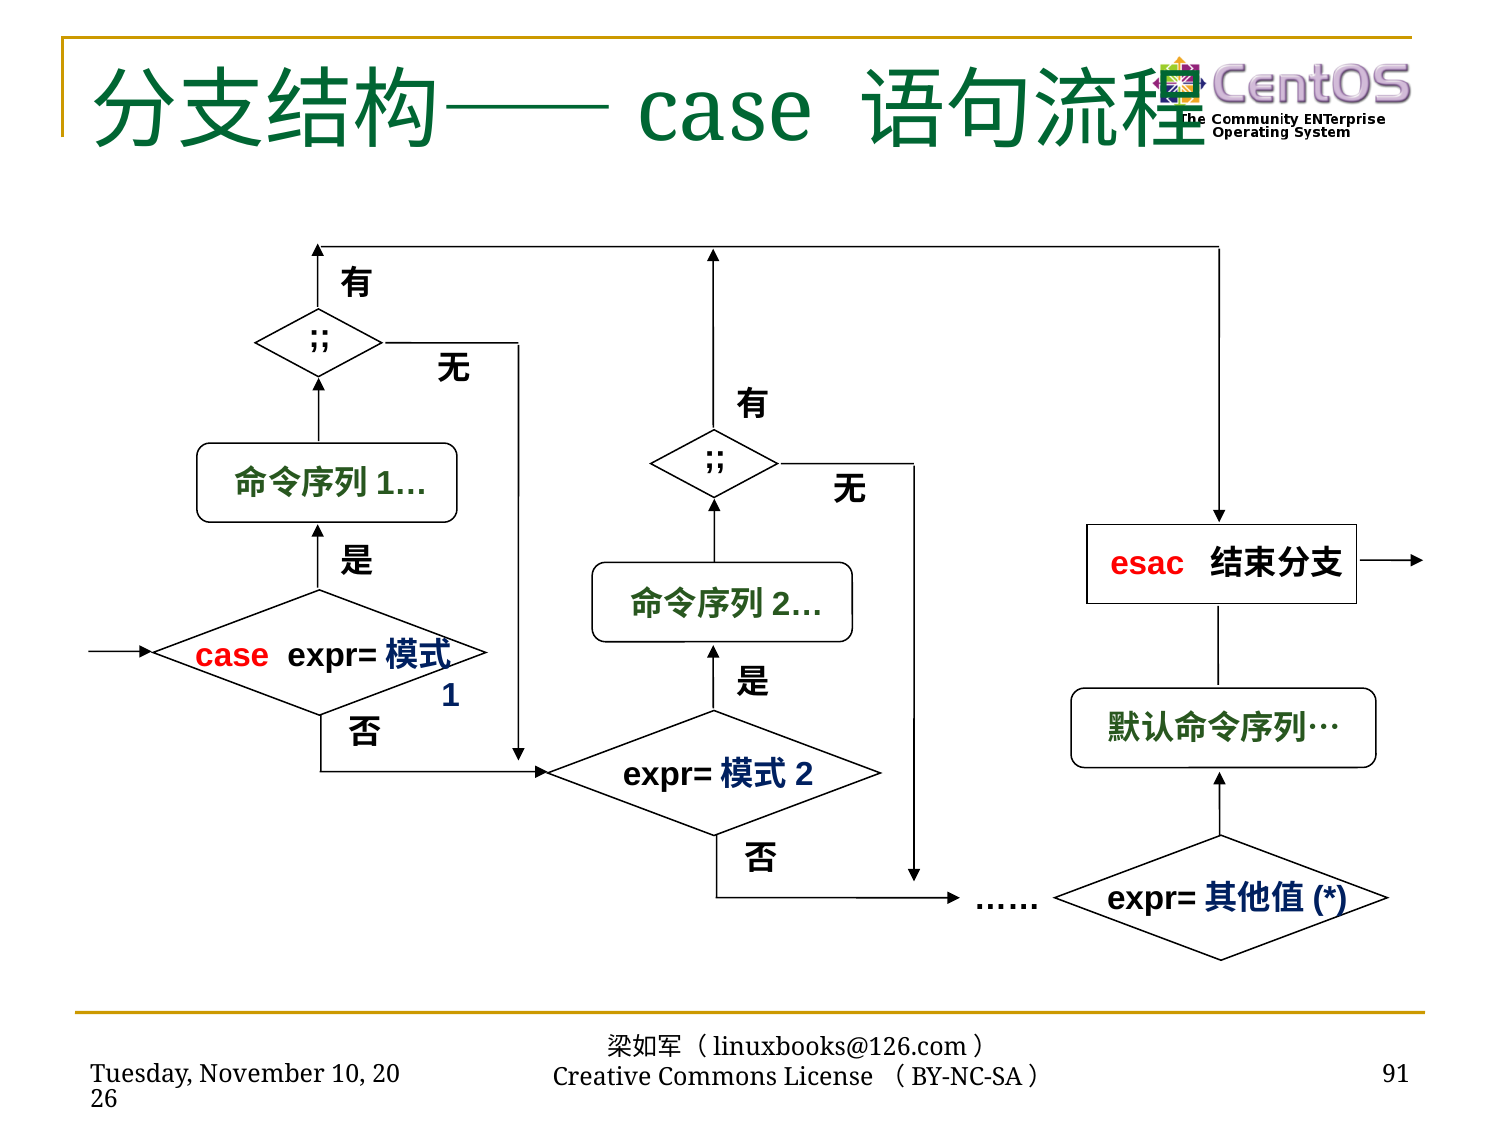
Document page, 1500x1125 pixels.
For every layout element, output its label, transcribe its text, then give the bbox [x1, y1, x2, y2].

footer 梁如军（linuxbooks@126.com） Creative Commons License（BY-NC-SA） [359, 1022, 1247, 1099]
slide_number 91 [1074, 1023, 1426, 1100]
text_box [88, 243, 1424, 961]
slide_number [74, 1023, 426, 1100]
title 分支结构——case 语句流程 [74, 45, 1426, 233]
